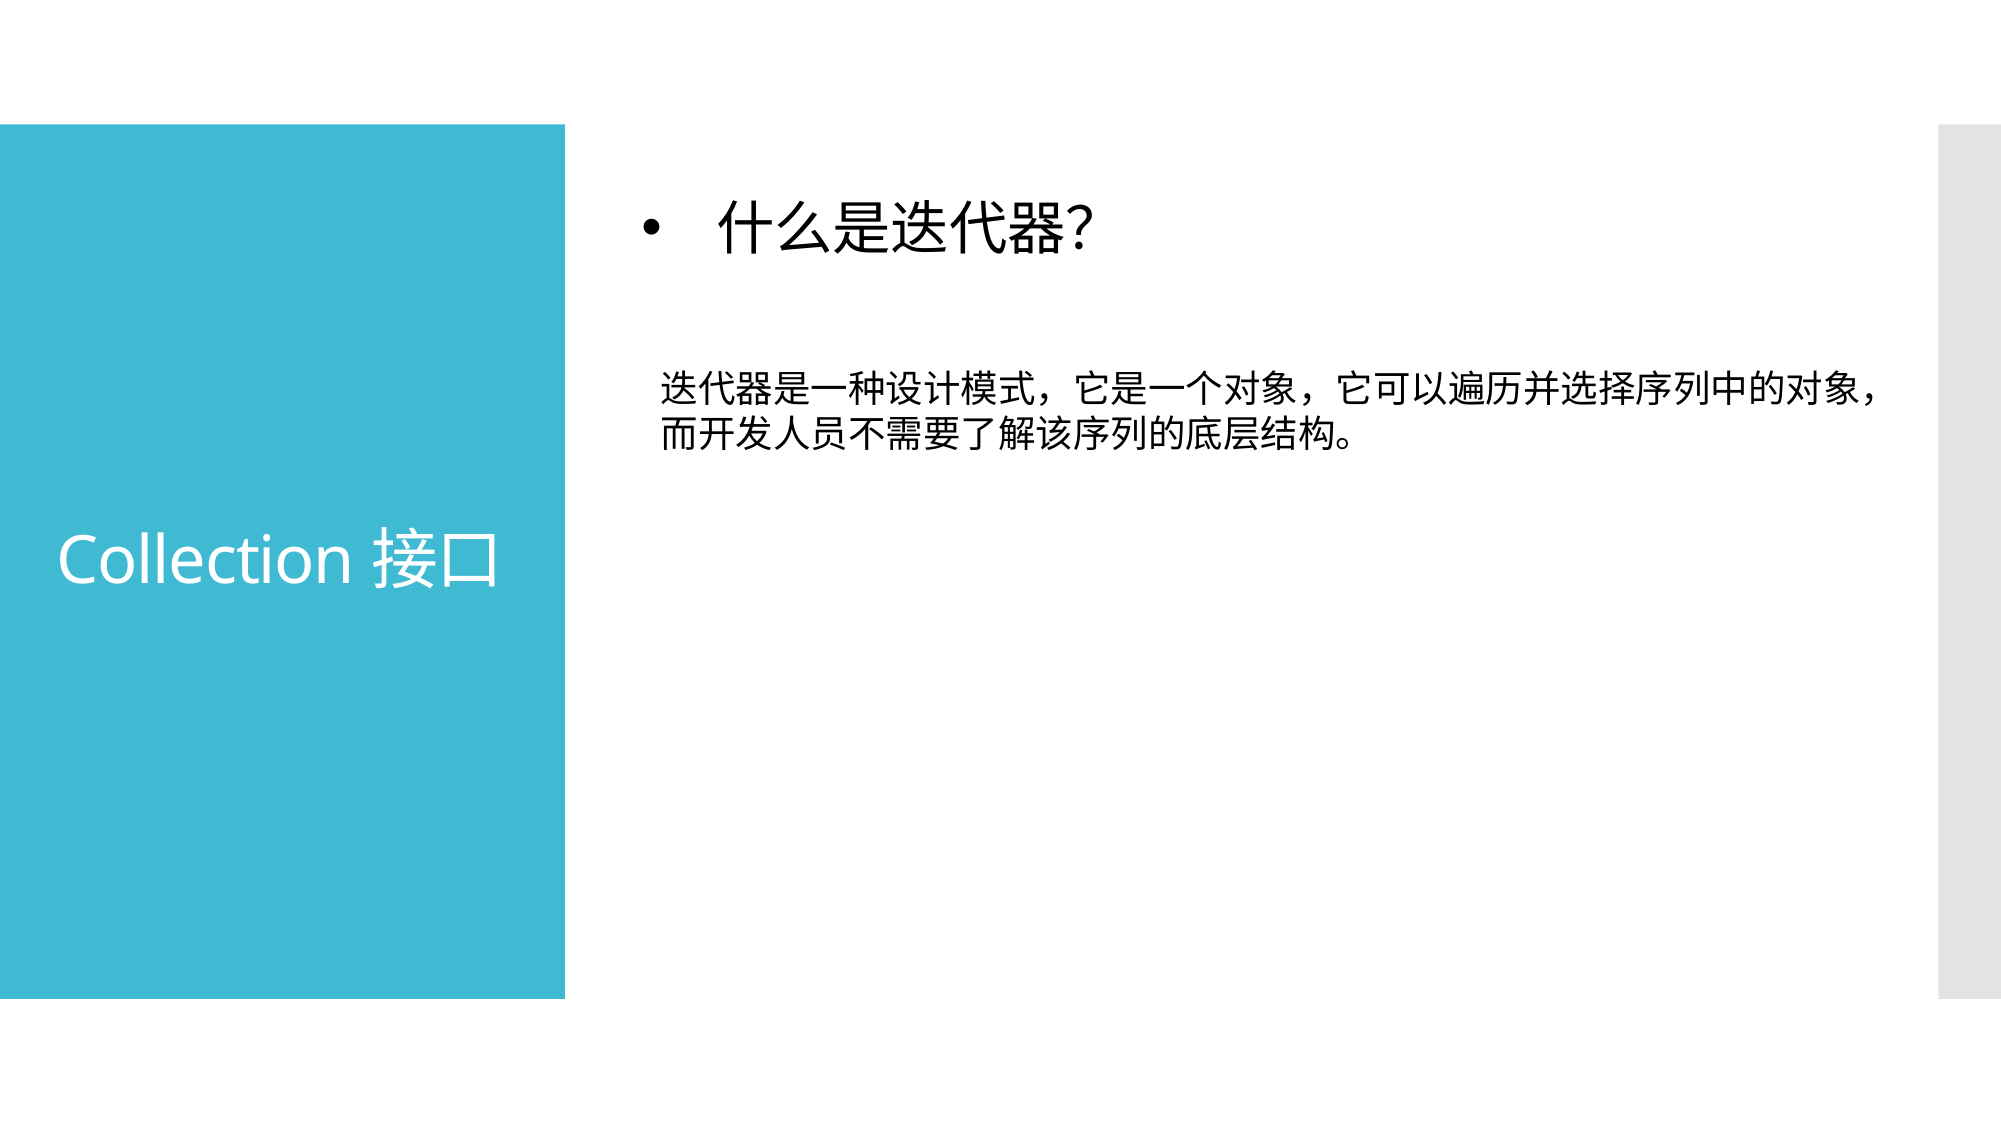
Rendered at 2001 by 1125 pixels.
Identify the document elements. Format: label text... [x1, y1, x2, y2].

title Collection接口 [41, 184, 535, 940]
text_box 迭代器是一种设计模式，它是一个对象，它可以遍历并选择序列中的对象， 而开发人员不需要了解该序列的底层结构。 [646, 357, 1914, 463]
text_box 什么是迭代器？ [626, 184, 1140, 270]
